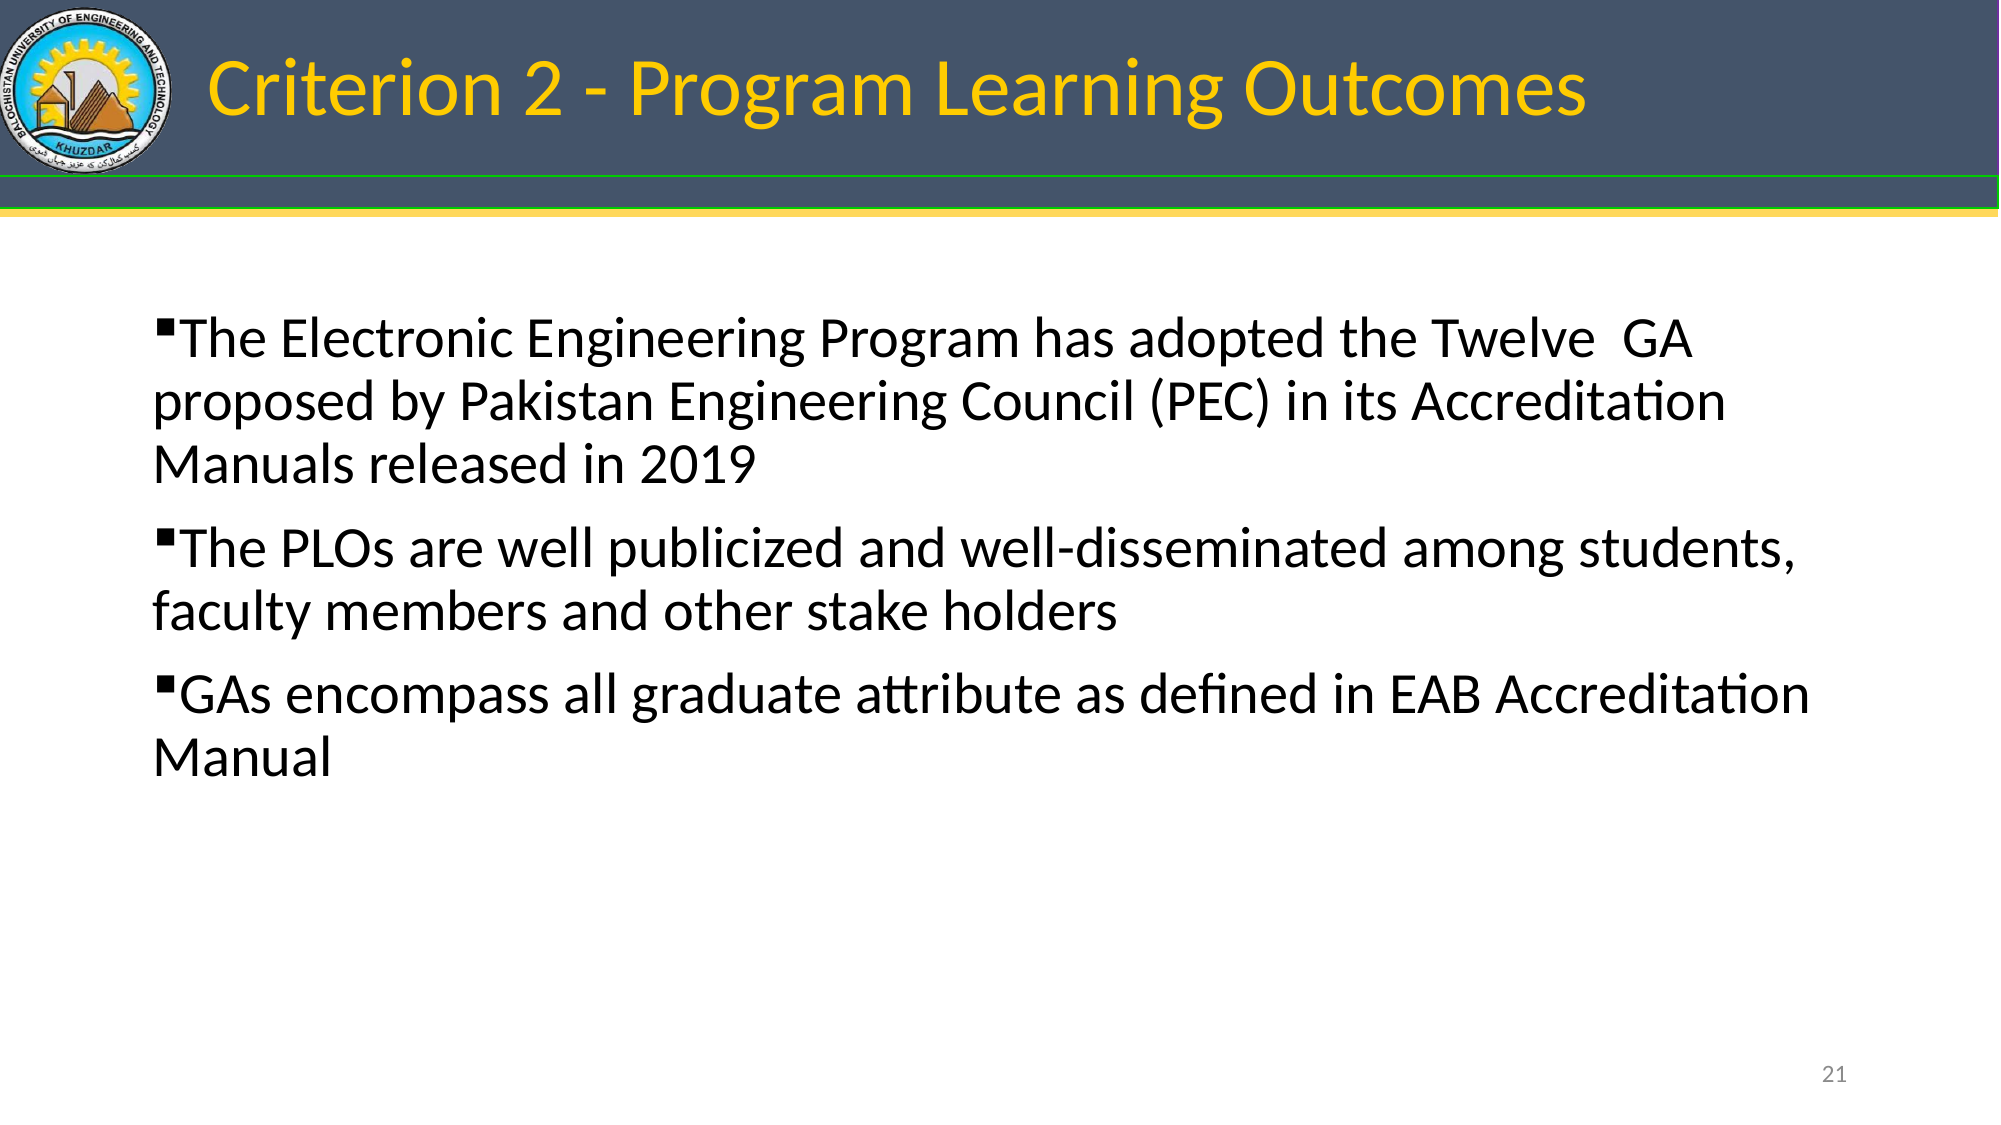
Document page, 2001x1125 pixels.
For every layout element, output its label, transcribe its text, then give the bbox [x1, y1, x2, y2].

picture [0, 7, 172, 174]
list The Electronic Engineering Program has adopted the Twelve GA proposed by Pakistan Engineering Council (PEC) in its Accreditation Manuals released in 2019 The PLOs are well publicized and well-disseminated among students, faculty members and other stake holders GAs encompass all graduate attribute as defined in EAB Accreditation Manual [137, 299, 1863, 1014]
slide_number 21 [1412, 1042, 1863, 1103]
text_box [0, 0, 1998, 208]
